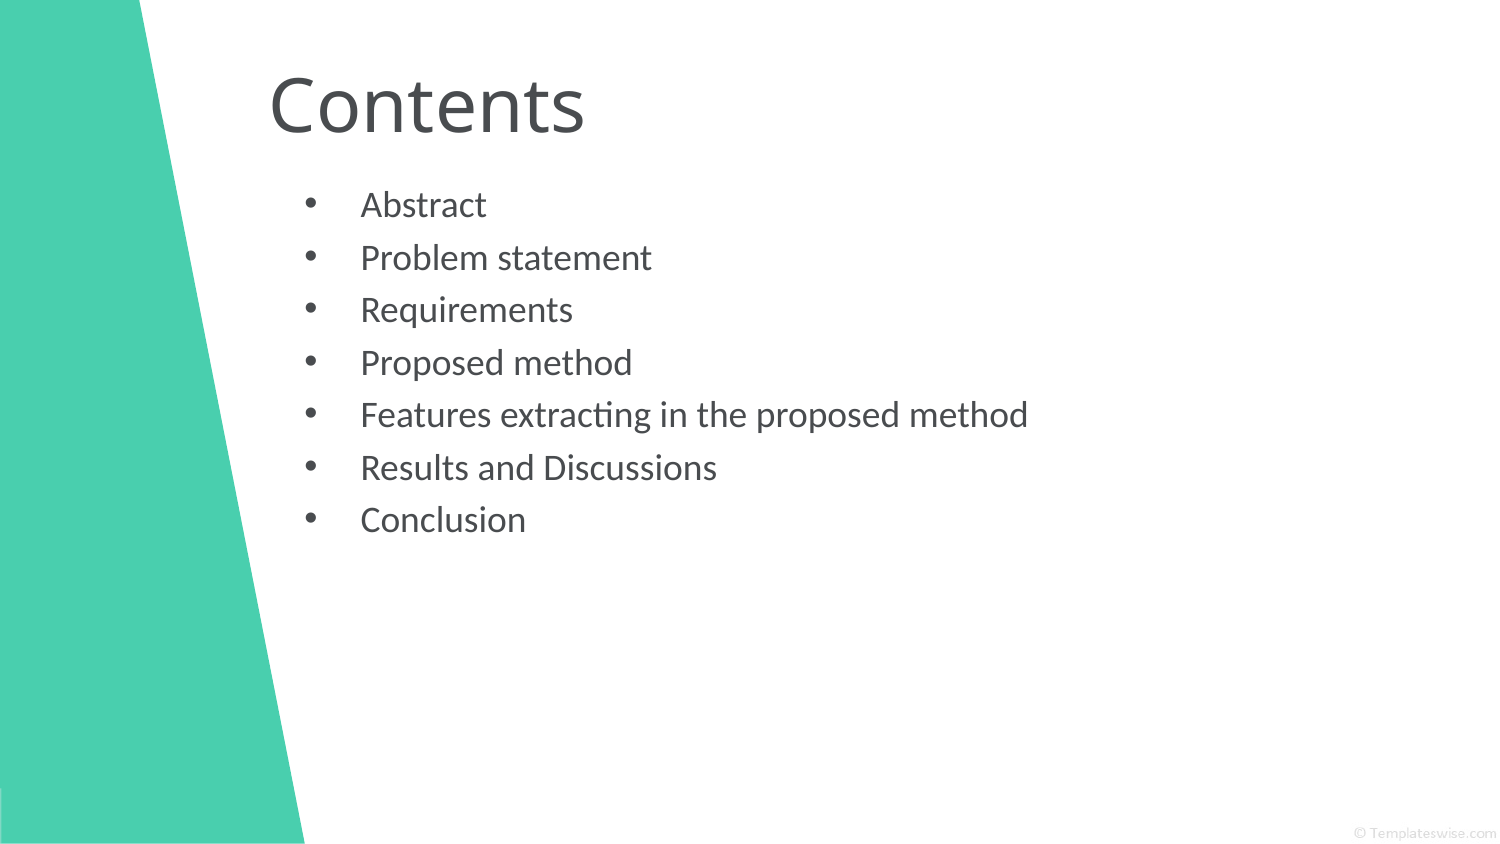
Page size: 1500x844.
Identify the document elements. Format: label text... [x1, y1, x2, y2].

list Abstract Problem statement Requirements Proposed method Features extracting in the proposed method Results and Discussions Conclusion [289, 172, 1471, 777]
picture [140, 0, 1500, 844]
title Contents [253, 32, 1375, 173]
